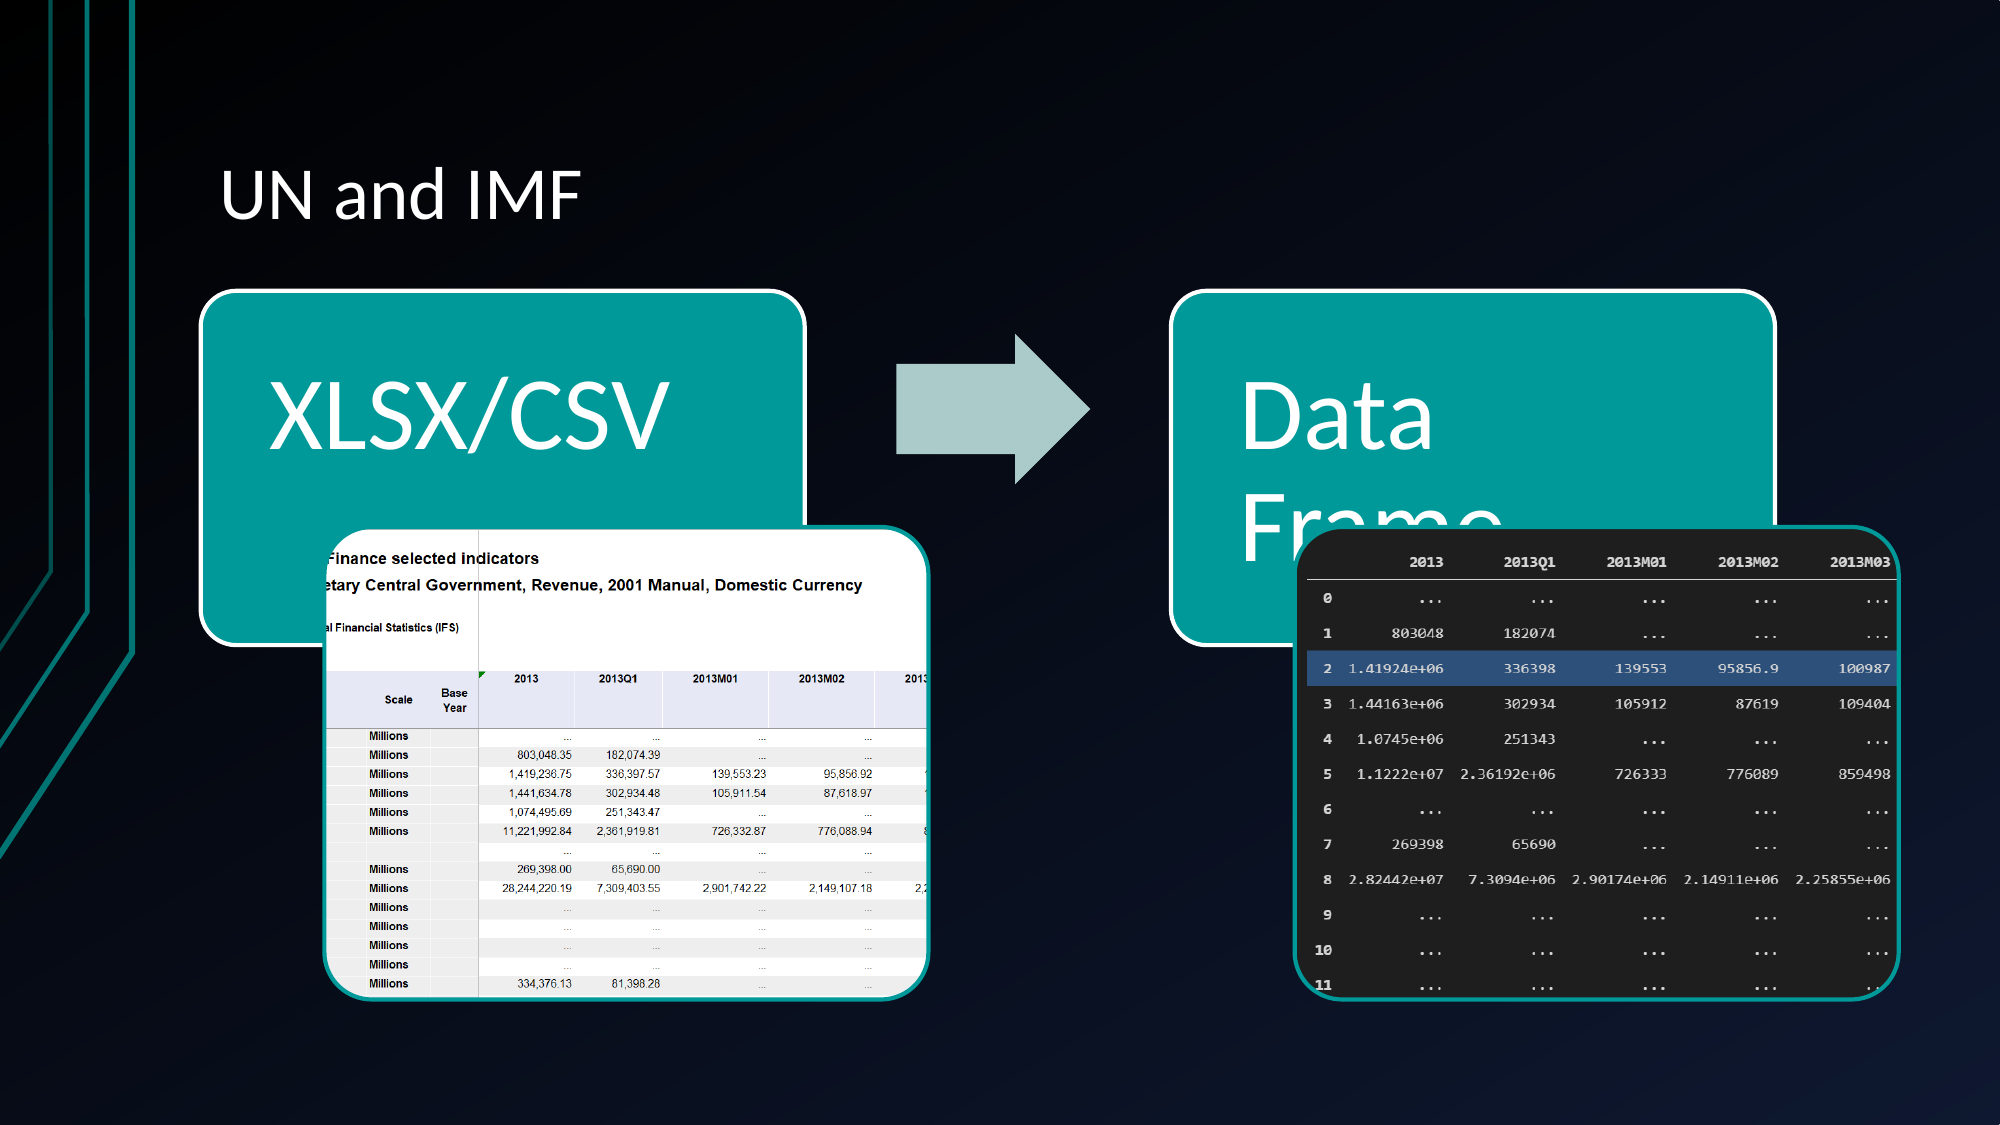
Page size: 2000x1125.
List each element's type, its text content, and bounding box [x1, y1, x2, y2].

title UN and IMF [199, 45, 1900, 246]
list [199, 278, 1900, 1012]
